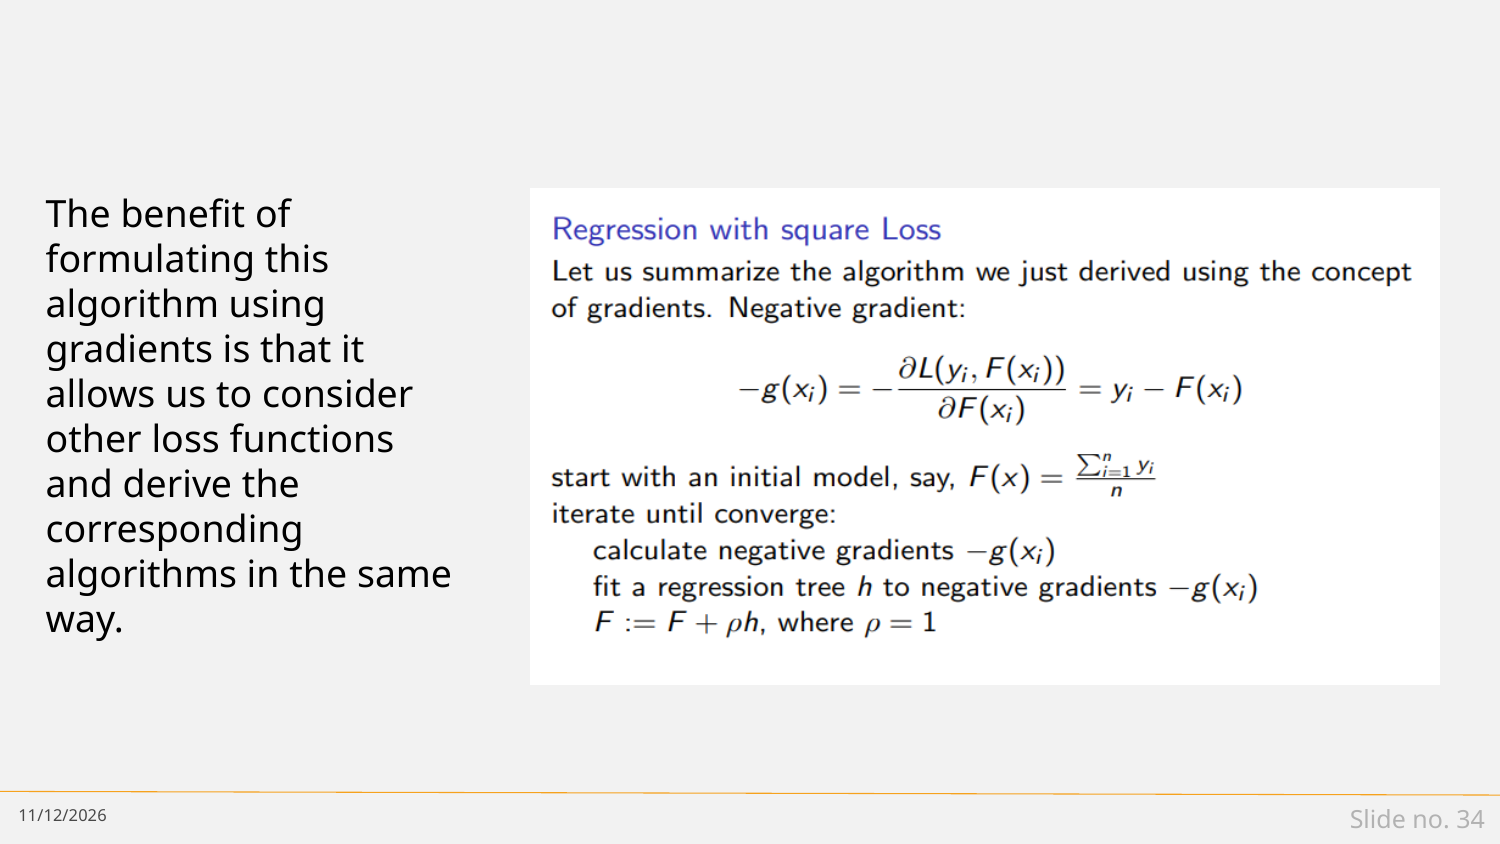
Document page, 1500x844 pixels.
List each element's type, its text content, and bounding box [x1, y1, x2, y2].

slide_number Slide no. 34 [1162, 797, 1500, 843]
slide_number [0, 796, 122, 837]
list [530, 188, 1440, 685]
text_box The benefit of formulating this algorithm using gradients is that it allows us to consider other loss functions and derive the corresponding algorithms in the same way. [30, 182, 481, 648]
